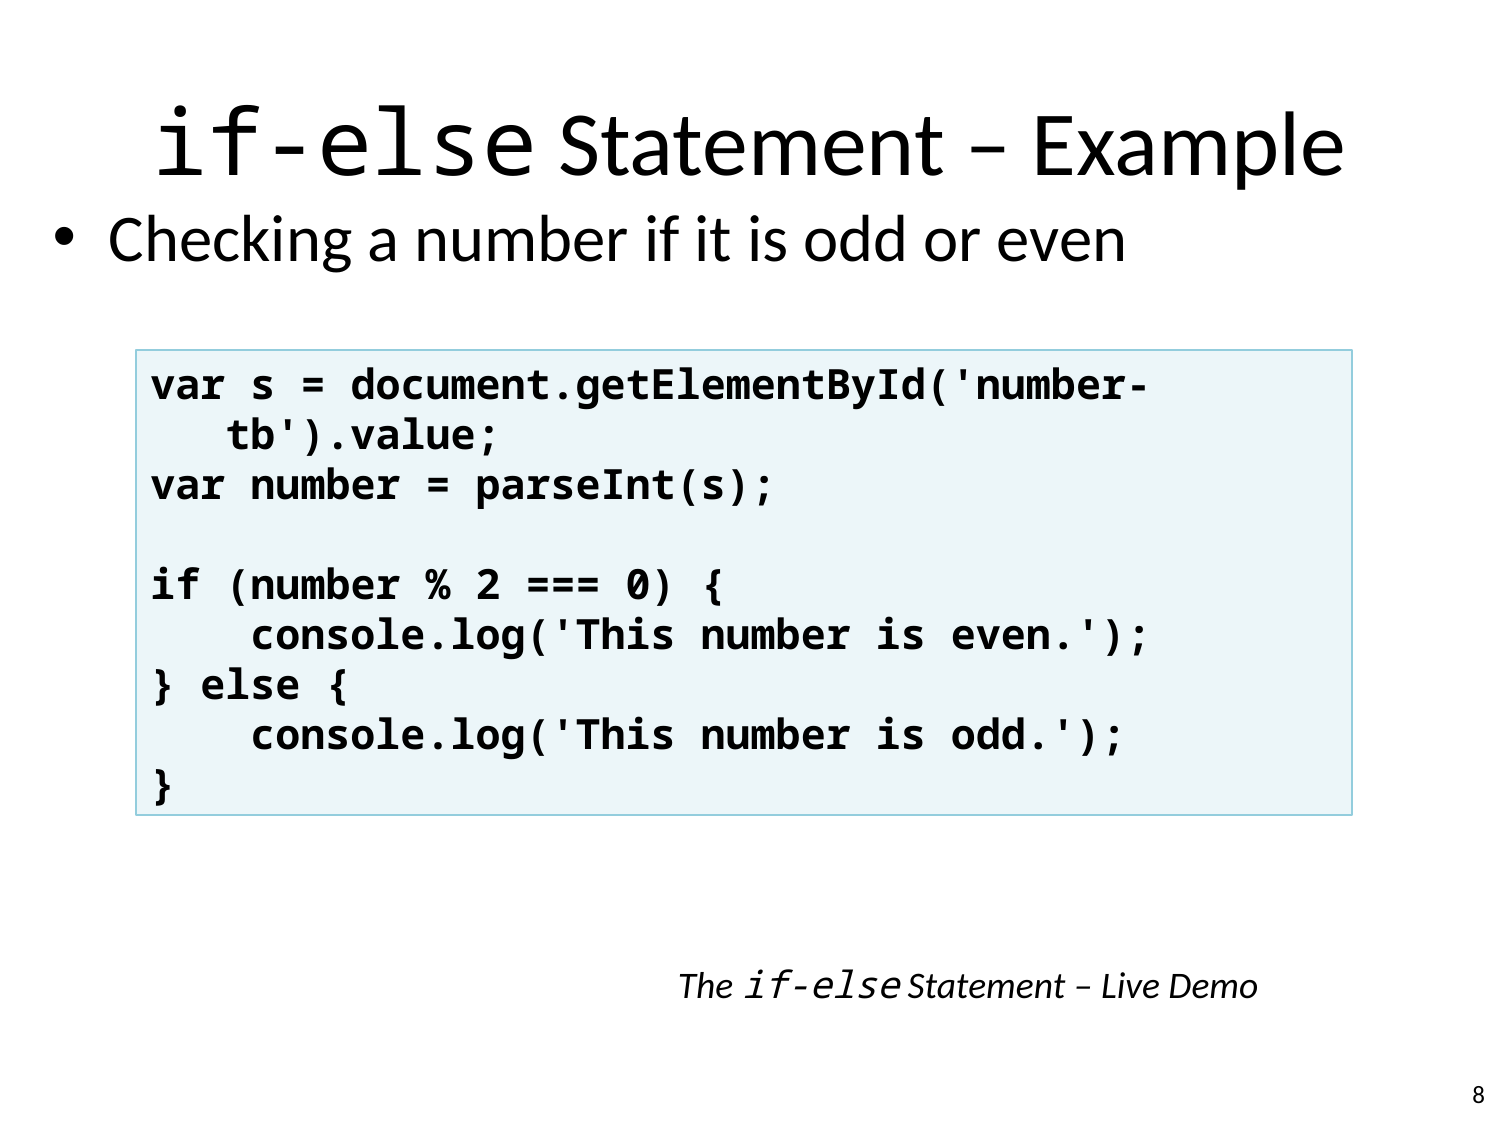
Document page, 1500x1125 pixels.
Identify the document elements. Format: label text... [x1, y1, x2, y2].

title if-else Statement – Example [75, 45, 1425, 187]
text_box var s = document.getElementById('number-tb').value; var number = parseInt(s); if (number % 2 === 0) { console.log('This number is even.'); } else { console.log('This number is odd.'); } [135, 350, 1353, 815]
list Checking a number if it is odd or even [37, 187, 1463, 338]
slide_number 8 [1425, 1074, 1500, 1113]
text_box The if-else Statement – Live Demo [572, 952, 1364, 1014]
